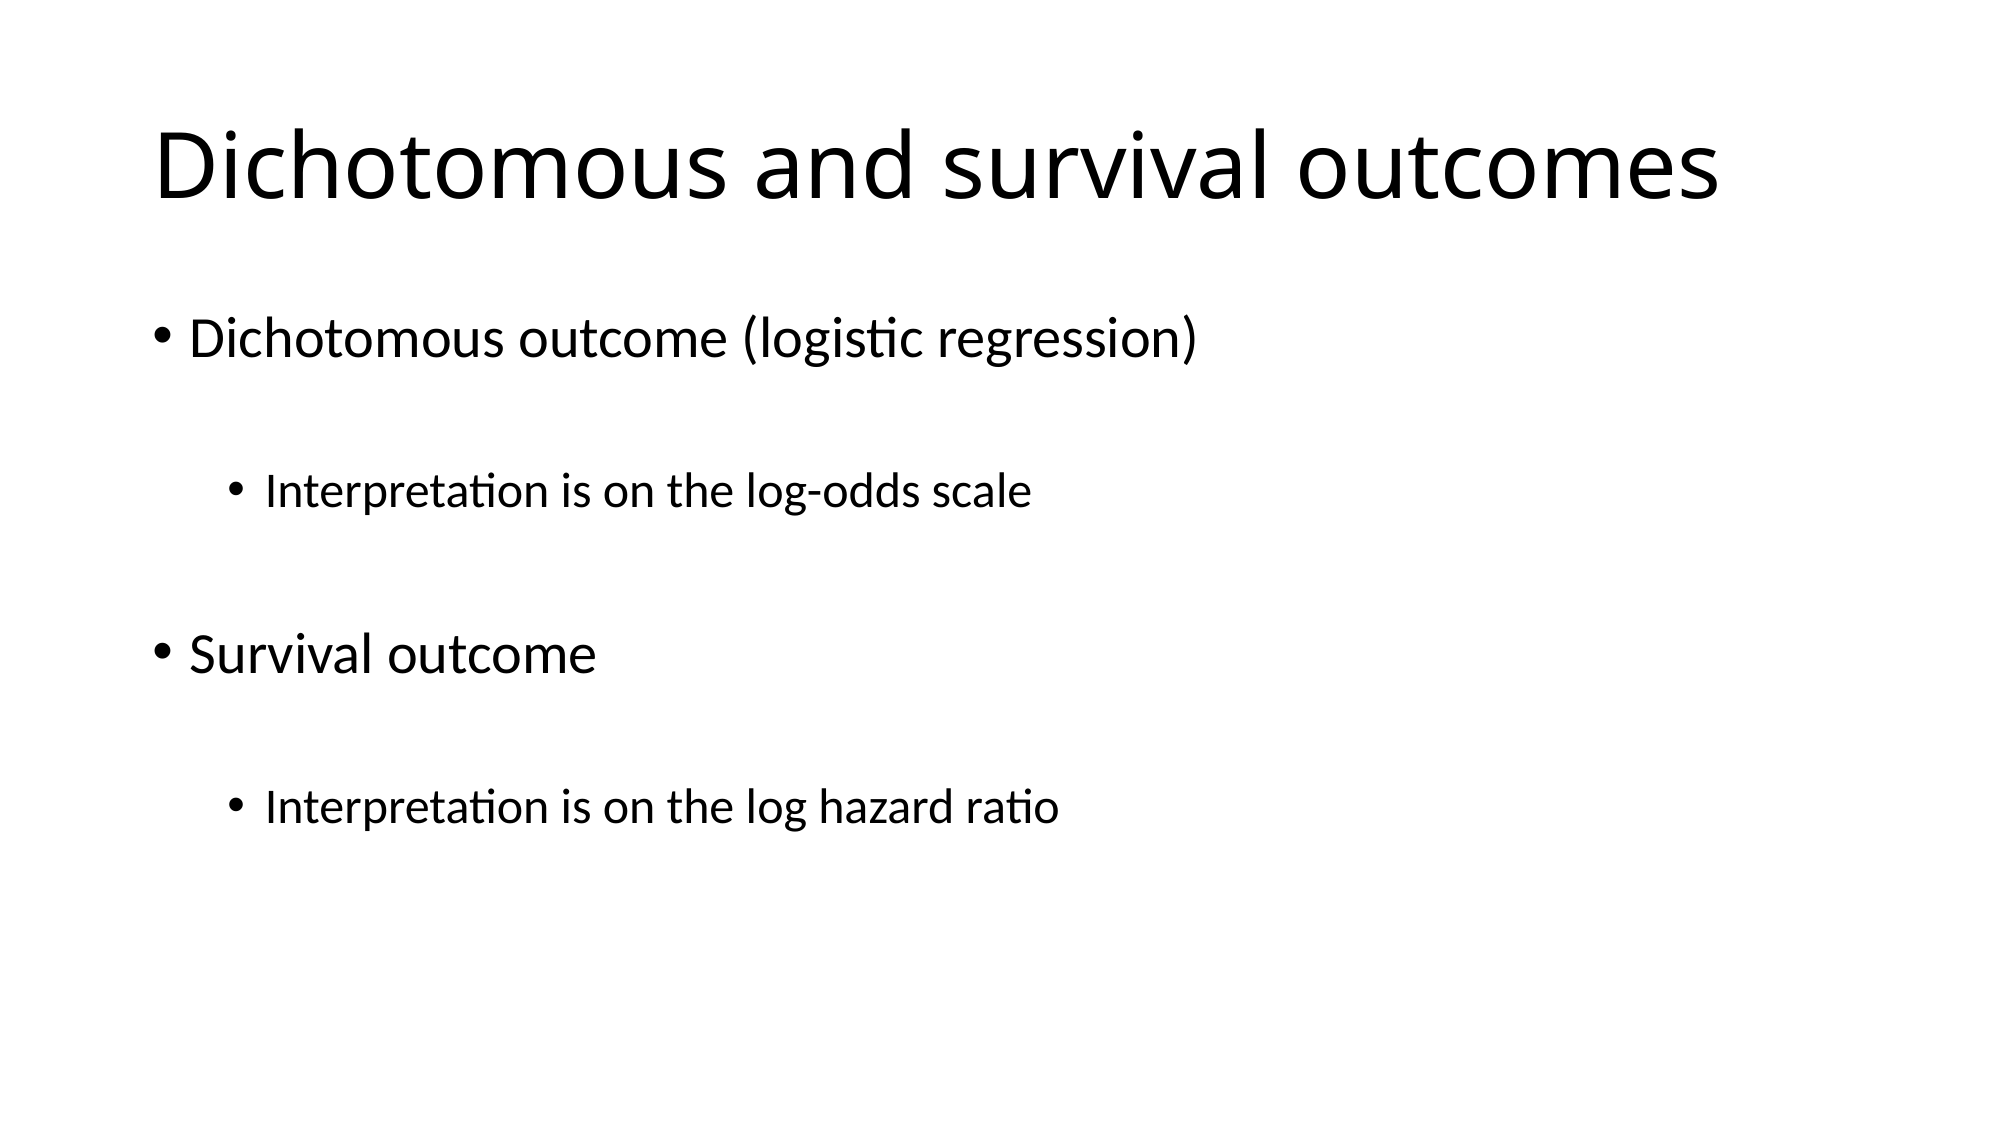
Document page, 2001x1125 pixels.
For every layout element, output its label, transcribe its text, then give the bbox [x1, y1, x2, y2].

title Dichotomous and survival outcomes [137, 59, 1863, 278]
